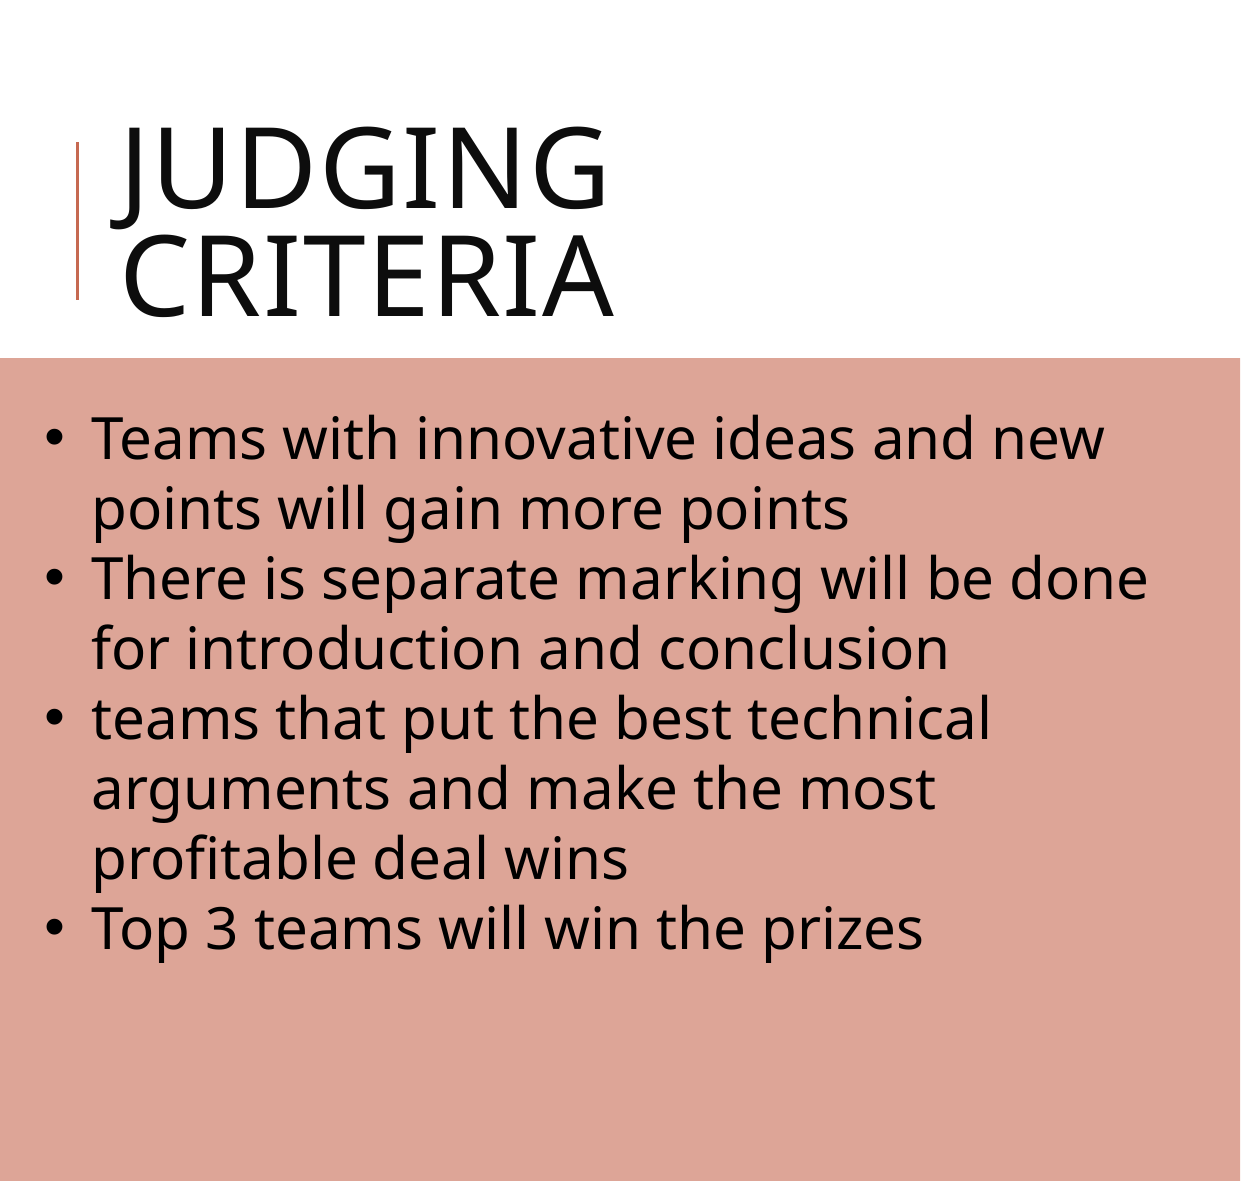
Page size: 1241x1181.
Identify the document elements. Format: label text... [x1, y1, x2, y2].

picture [0, 358, 1241, 1181]
title Judging criteria [104, 100, 1093, 353]
